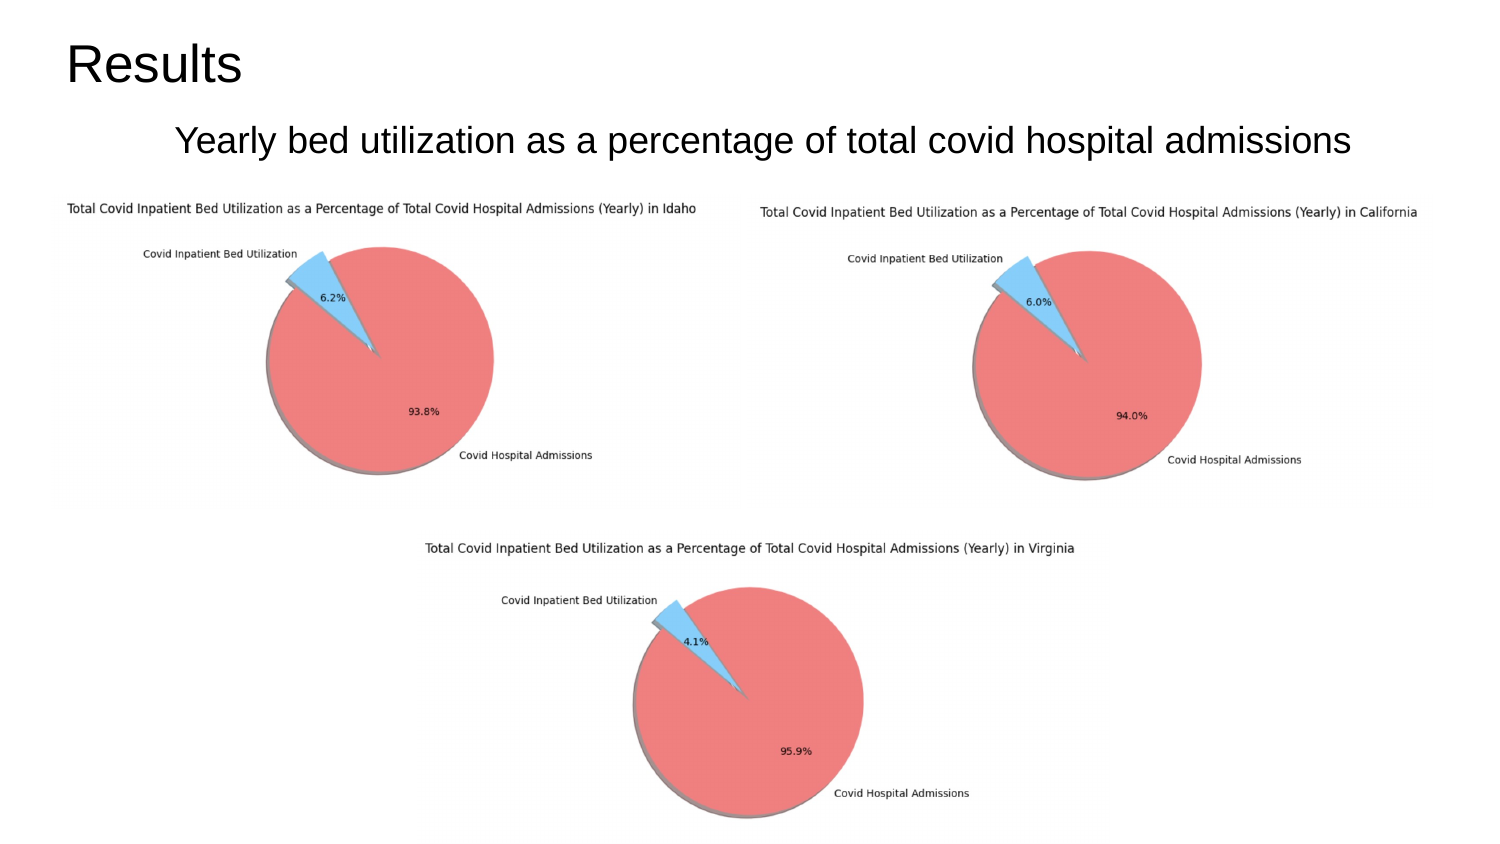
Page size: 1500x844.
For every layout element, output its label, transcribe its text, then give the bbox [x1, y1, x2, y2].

title Results [51, 14, 1449, 109]
title Yearly bed utilization as a percentage of total covid hospital admissions [64, 100, 1463, 195]
picture [50, 194, 741, 509]
picture [746, 194, 1433, 509]
picture [416, 530, 1110, 844]
